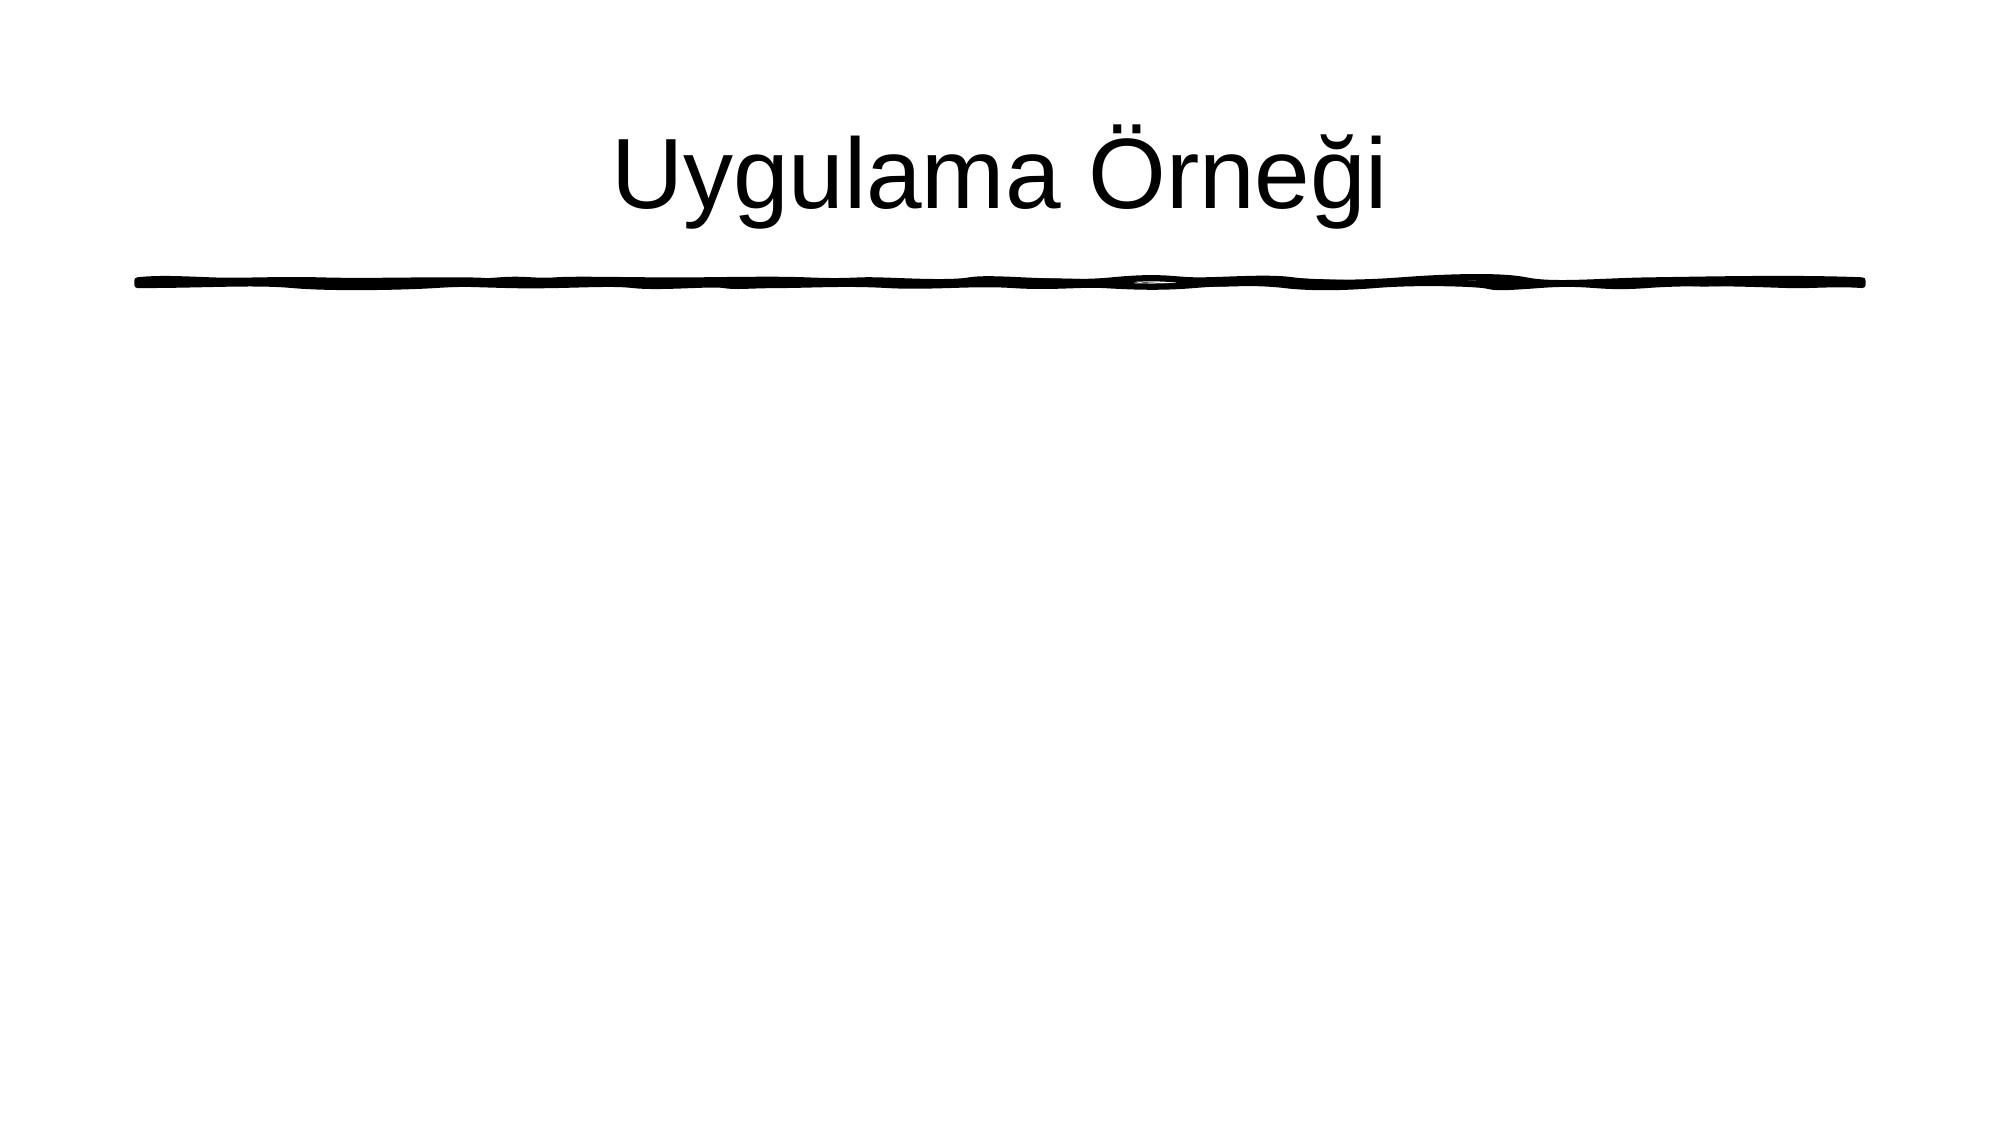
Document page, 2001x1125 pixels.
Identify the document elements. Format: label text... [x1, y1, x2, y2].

title Uygulama Örneği [137, 59, 1863, 278]
